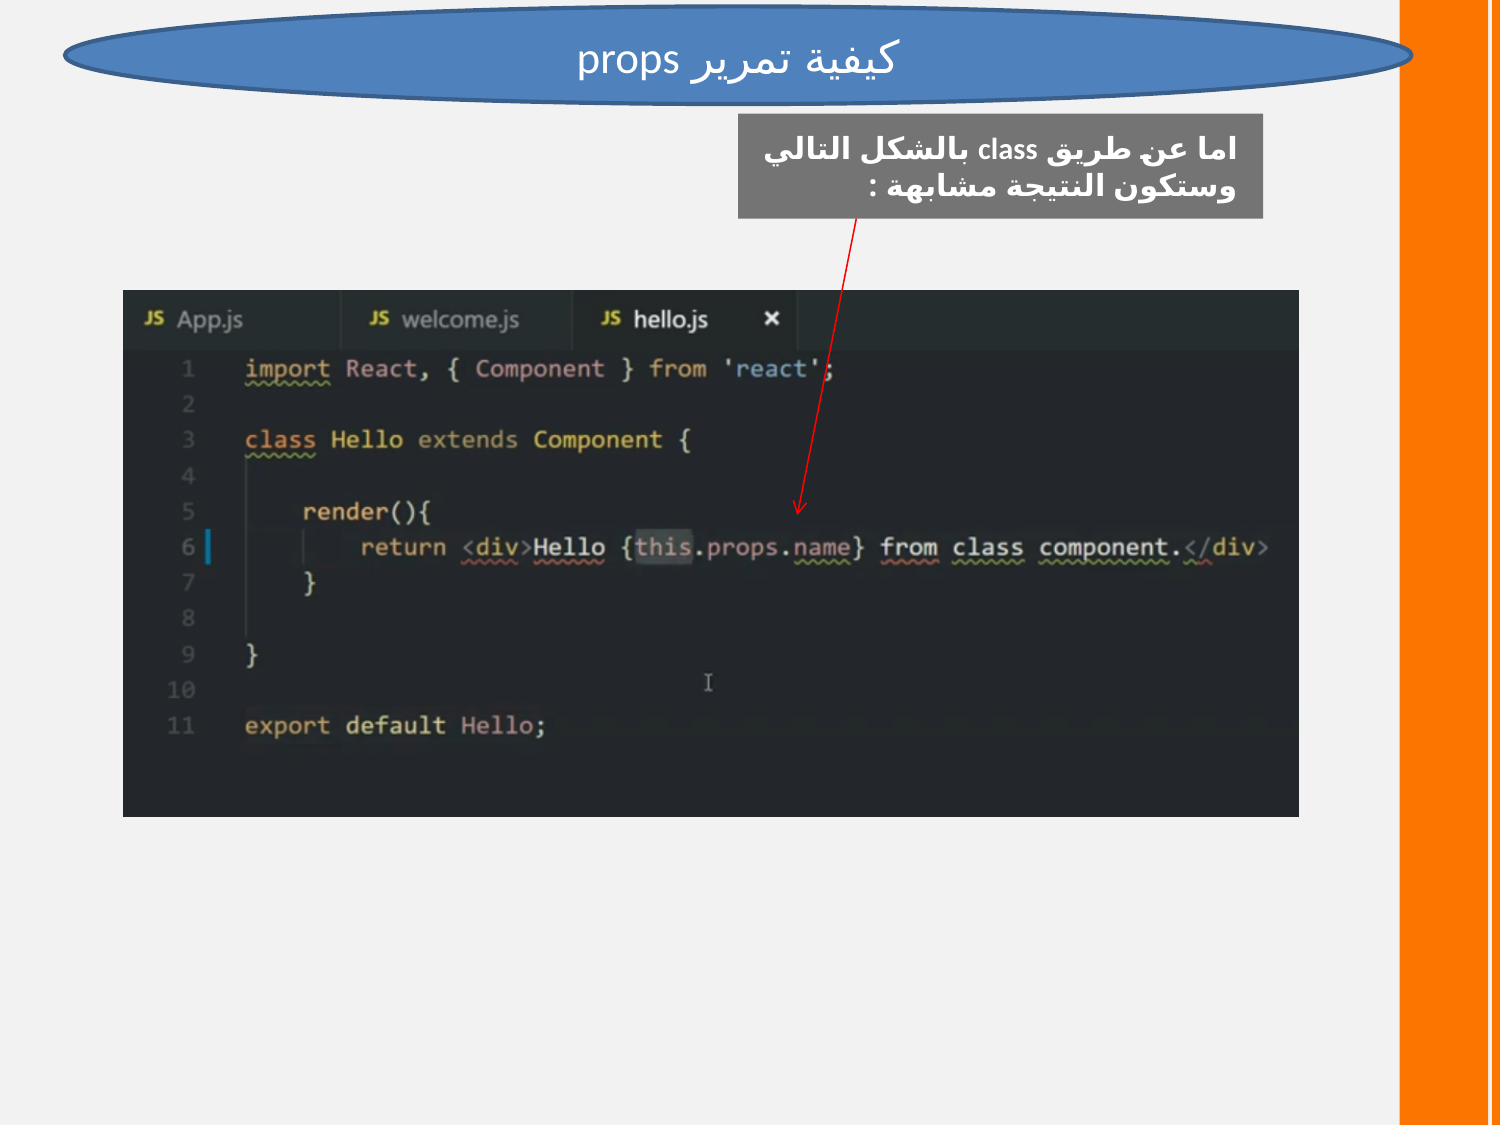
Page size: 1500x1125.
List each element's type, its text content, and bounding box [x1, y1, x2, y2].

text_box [796, 218, 857, 516]
text_box اما عن طريق class بالشكل التالي وستكون النتيجة مشابهة : [738, 113, 1264, 219]
picture [123, 290, 1300, 817]
text_box كيفية تمرير props [62, 4, 1414, 107]
